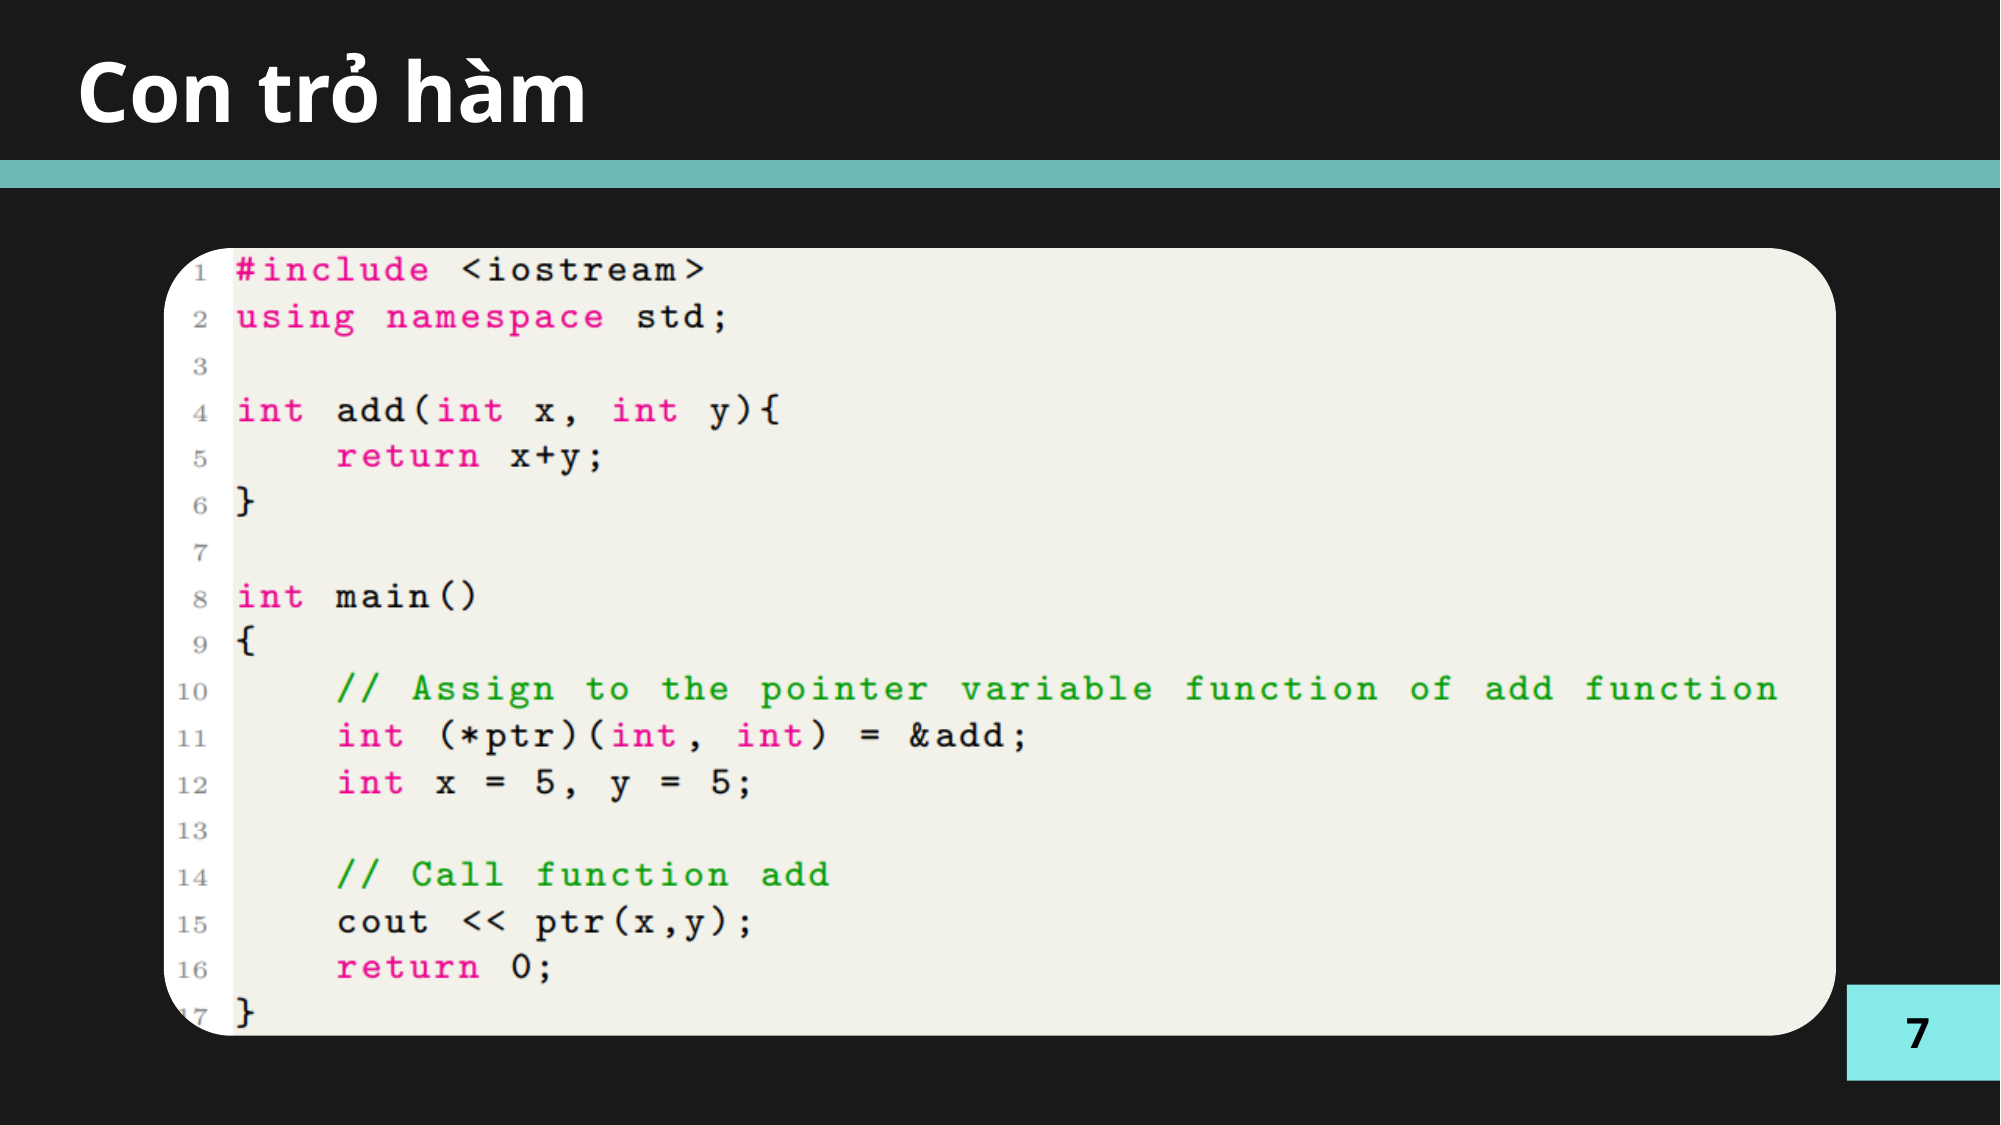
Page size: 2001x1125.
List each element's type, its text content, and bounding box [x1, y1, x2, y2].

picture [163, 248, 1836, 1036]
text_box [1846, 984, 2000, 1081]
text_box [0, 159, 2000, 189]
text_box Con trỏ hàm [61, 32, 696, 147]
